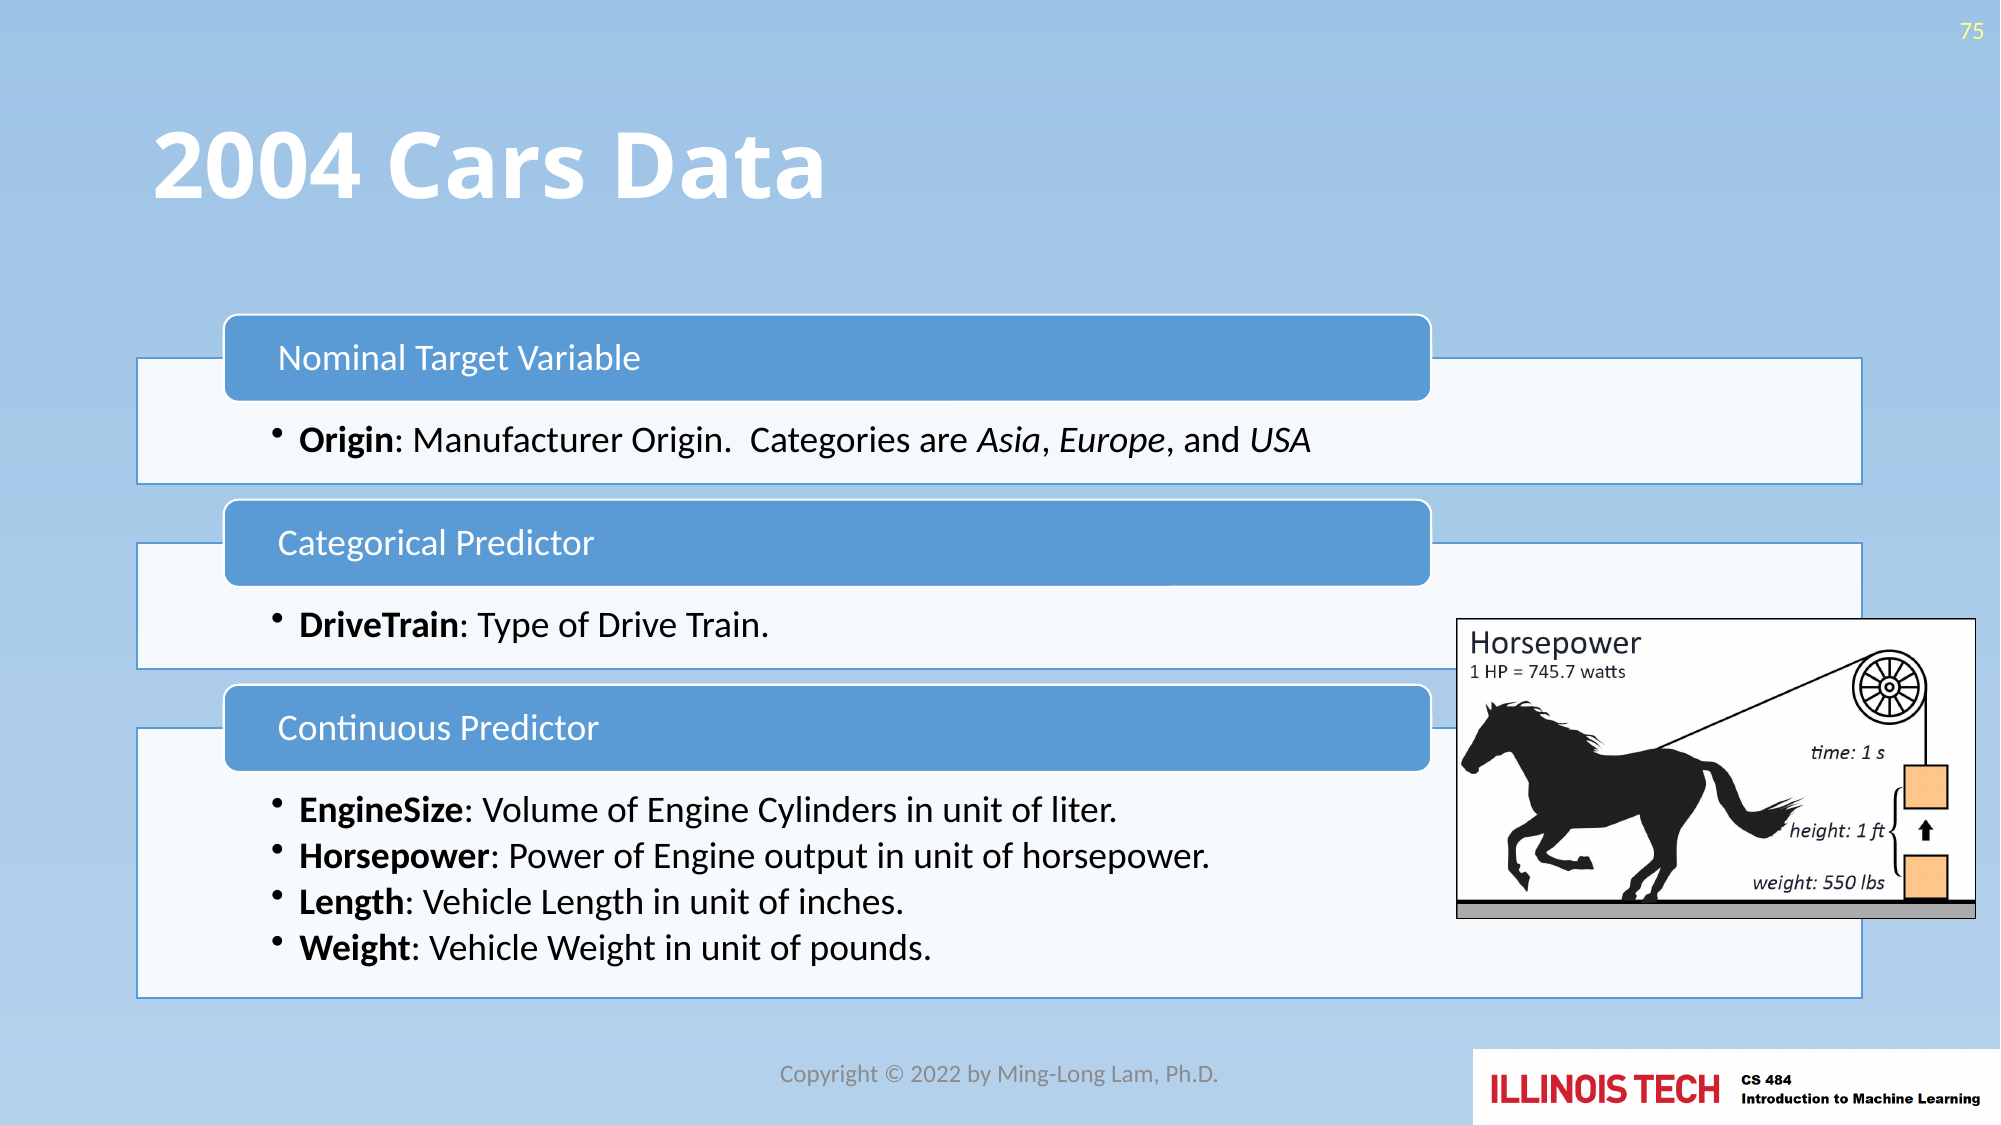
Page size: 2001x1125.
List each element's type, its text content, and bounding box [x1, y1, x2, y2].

picture [1456, 618, 1976, 919]
footer Copyright © 2022 by Ming-Long Lam, Ph.D. [662, 1042, 1338, 1103]
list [137, 299, 1863, 1014]
title 2004 Cars Data [137, 59, 1863, 278]
picture [1473, 1049, 2000, 1125]
slide_number 75 [1550, 0, 2000, 60]
